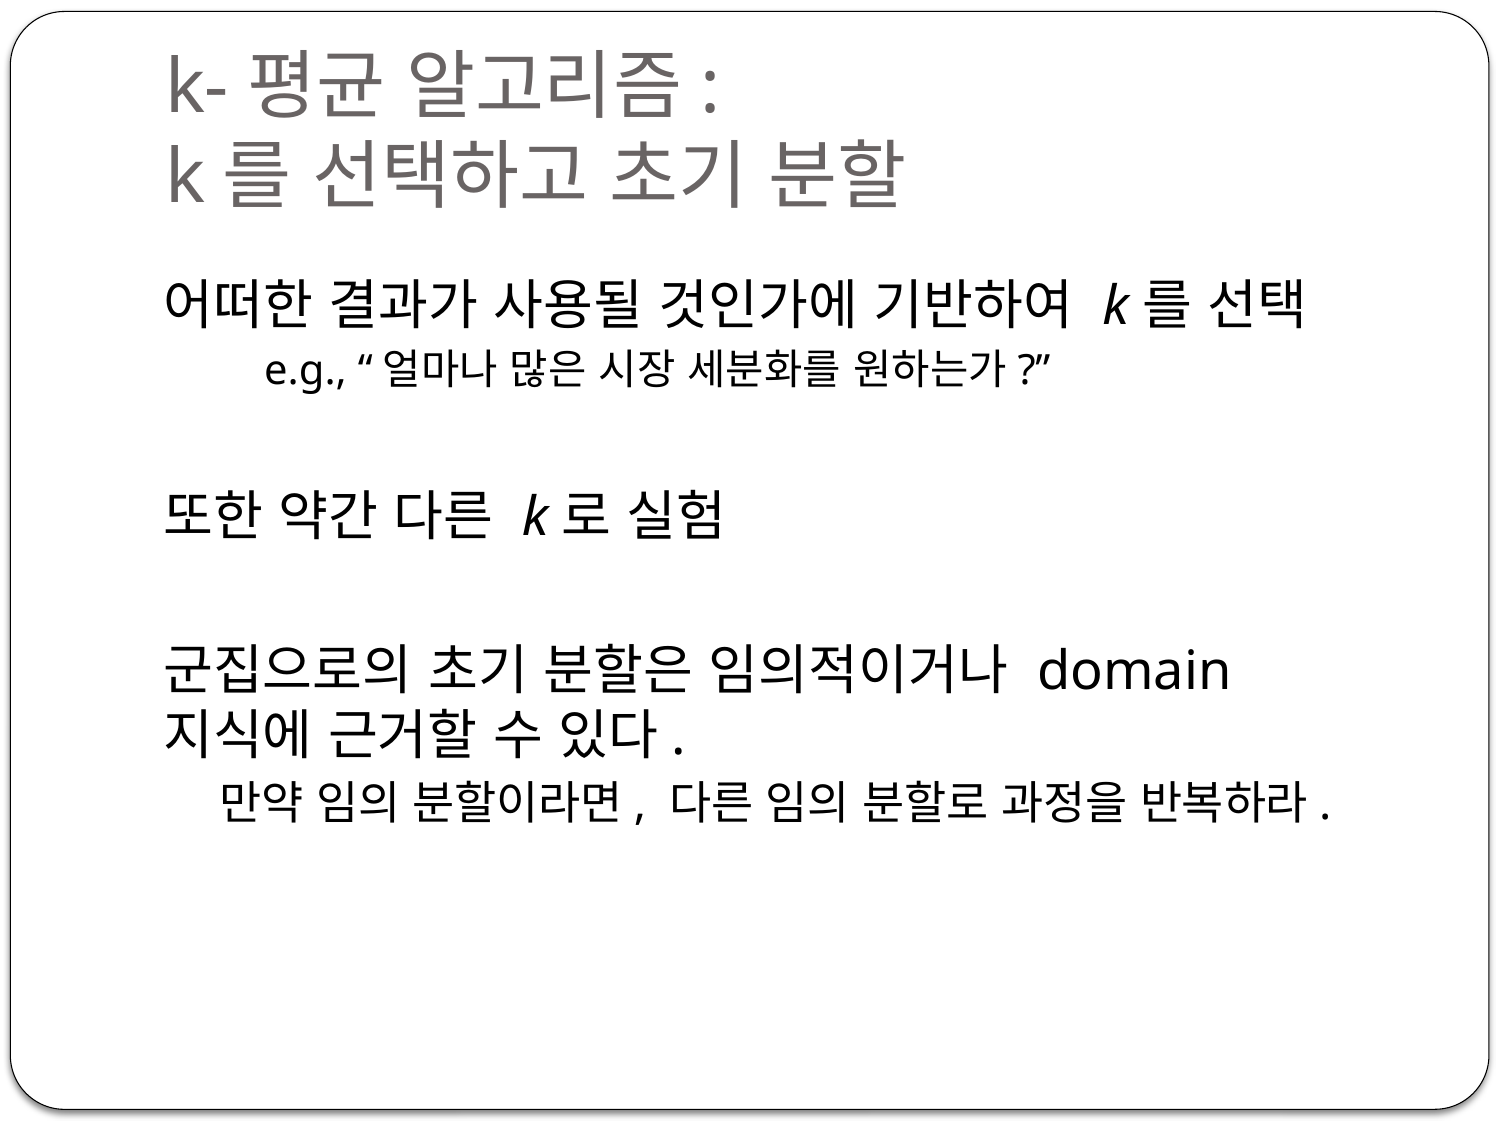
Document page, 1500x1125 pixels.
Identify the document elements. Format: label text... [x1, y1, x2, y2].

list 어떠한 결과가 사용될 것인가에 기반하여 k를 선택 e.g., “얼마나 많은 시장 세분화를 원하는가?” 또한 약간 다른 k로 실험 군집으로의 초기 분할은 임의적이거나 domain 지식에 근거할 수 있다. 만약 임의 분할이라면, 다른 임의 분할로 과정을 반복하라. [148, 262, 1424, 1013]
title k-평균 알고리즘: k를 선택하고 초기 분할 [150, 45, 1425, 233]
